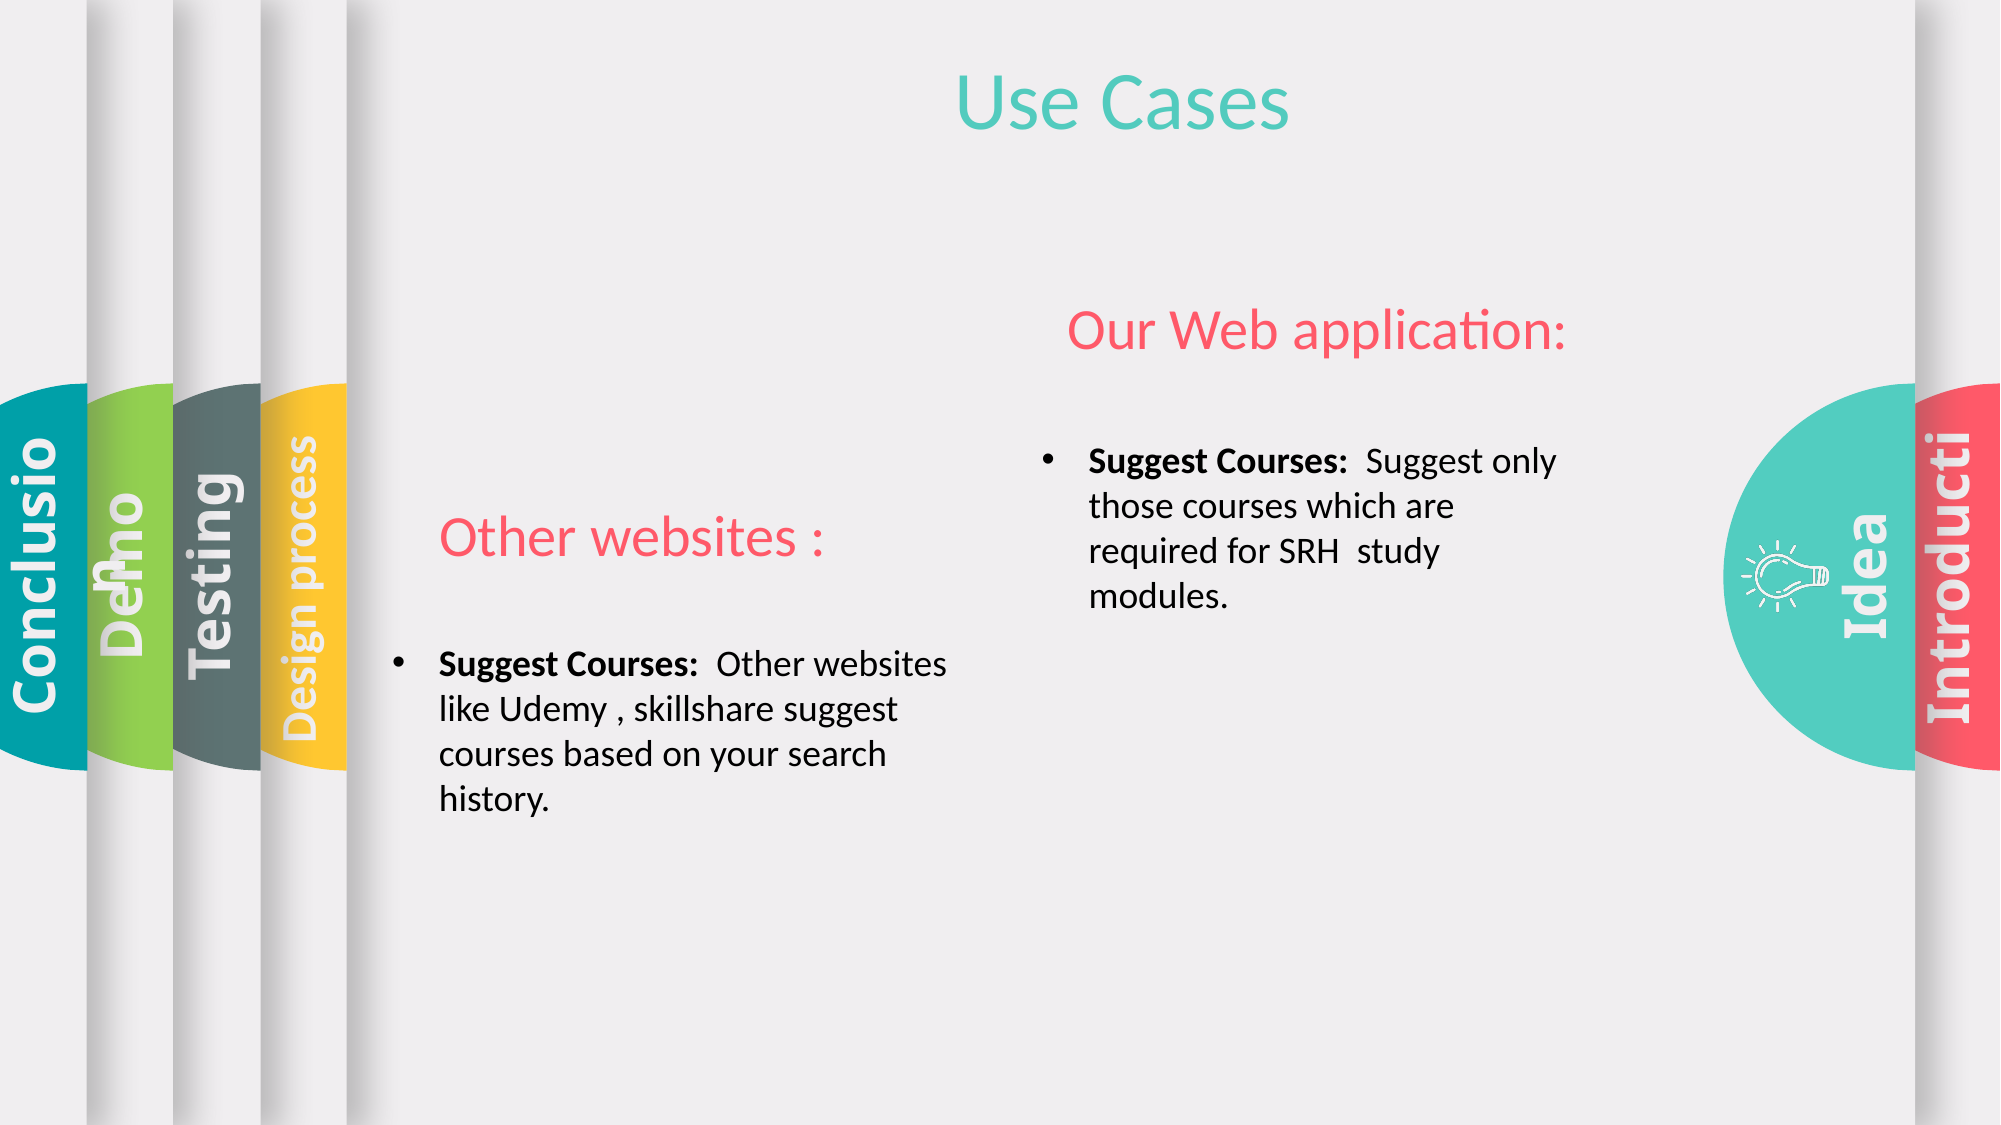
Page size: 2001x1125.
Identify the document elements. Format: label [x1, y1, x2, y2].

text_box [88, 0, 173, 1125]
text_box [0, 0, 88, 1125]
text_box [456, 0, 1916, 1125]
text_box [261, 0, 456, 1125]
text_box [173, 0, 261, 1125]
text_box [1916, 0, 2000, 1125]
